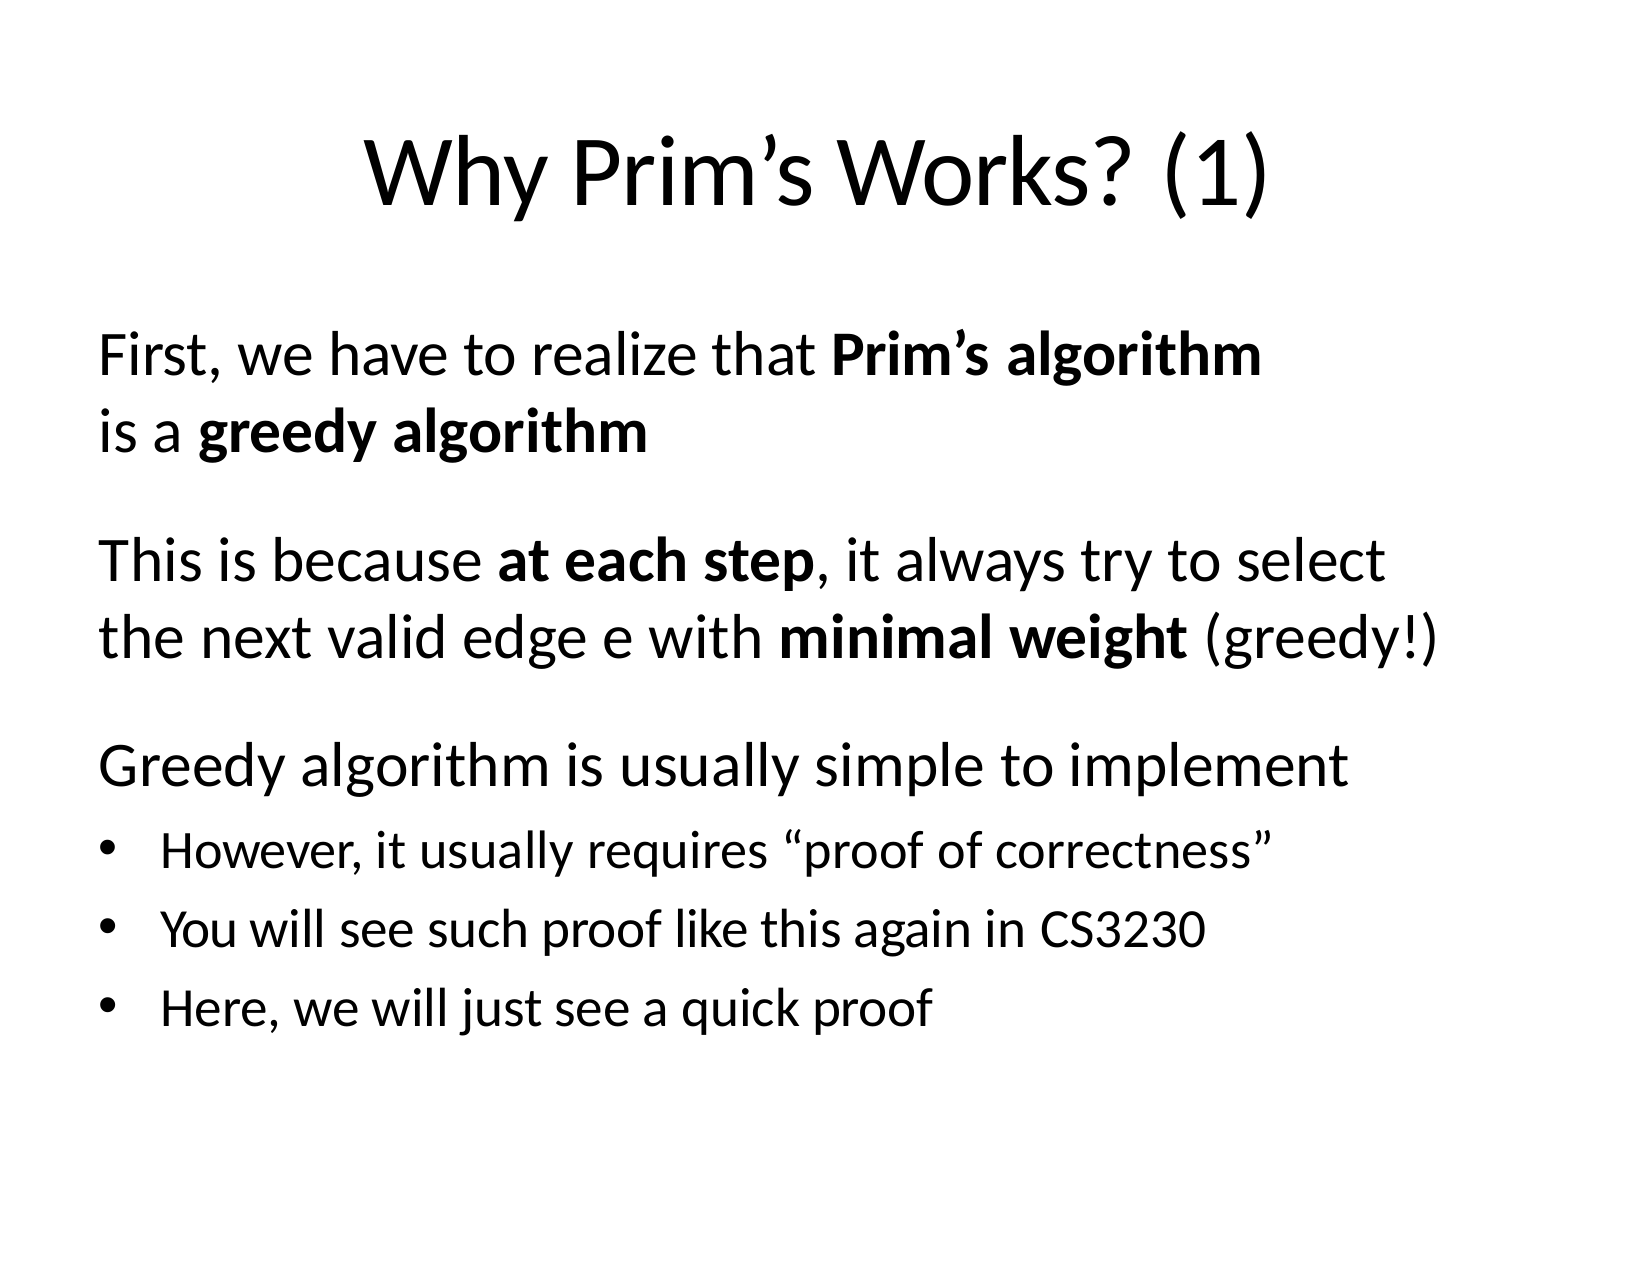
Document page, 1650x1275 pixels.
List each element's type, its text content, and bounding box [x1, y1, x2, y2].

text_box First, we have to realize that Prim’s algorithm is a greedy algorithm This is because at each step, it always try to select the next valid edge e with minimal weight (greedy!) Greedy algorithm is usually simple to implement However, it usually requires “proof of correctness” You will see such proof like this again in CS3230 Here, we will just see a quick proof [96, 312, 1454, 1038]
title Why Prim’s Works? (1) [143, 55, 1507, 318]
